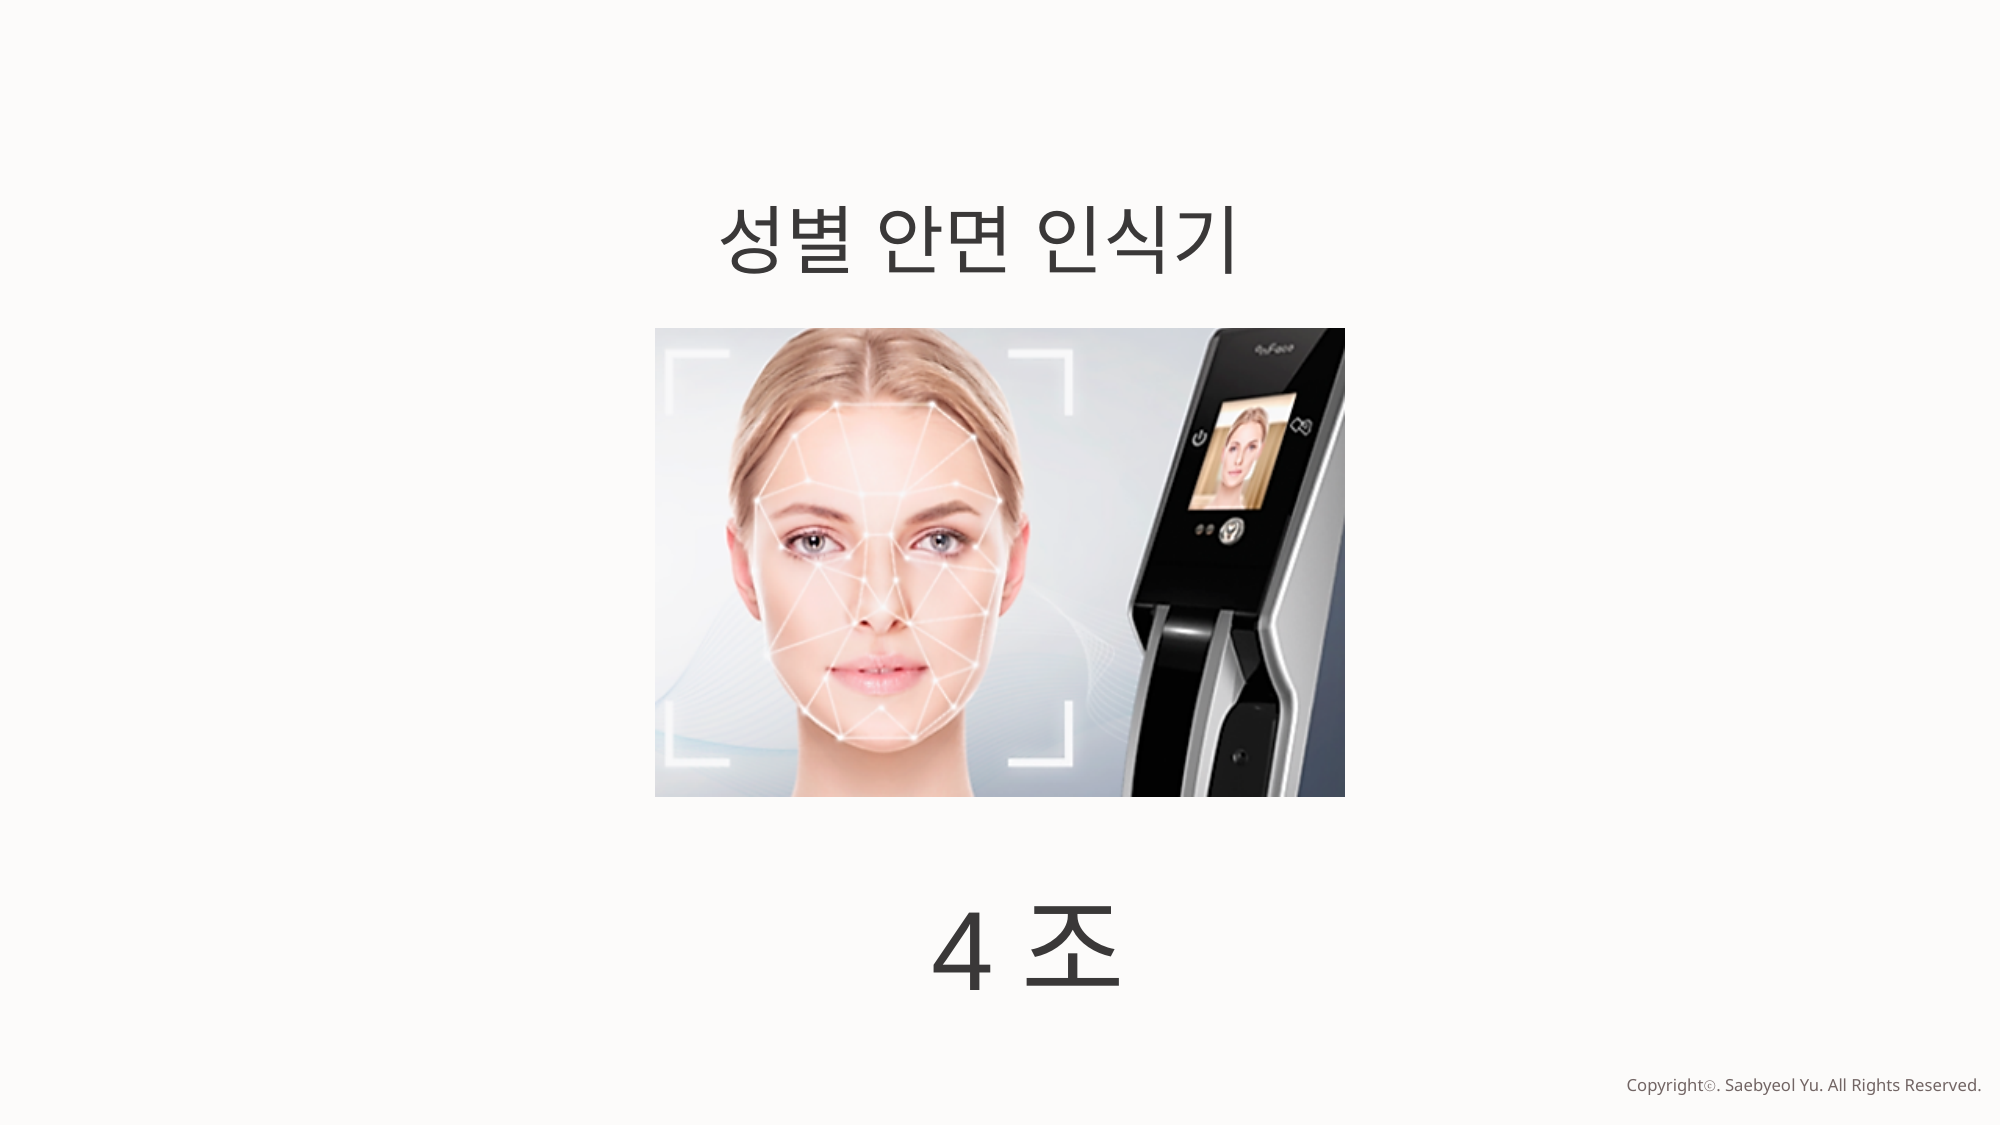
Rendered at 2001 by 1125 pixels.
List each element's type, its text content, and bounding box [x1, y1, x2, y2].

text_box 4조 [831, 870, 1225, 1021]
text_box 성별 안면 인식기 [702, 186, 1330, 292]
text_box Copyrightⓒ. Saebyeol Yu. All Rights Reserved. [1611, 1067, 1998, 1102]
picture [655, 328, 1345, 797]
